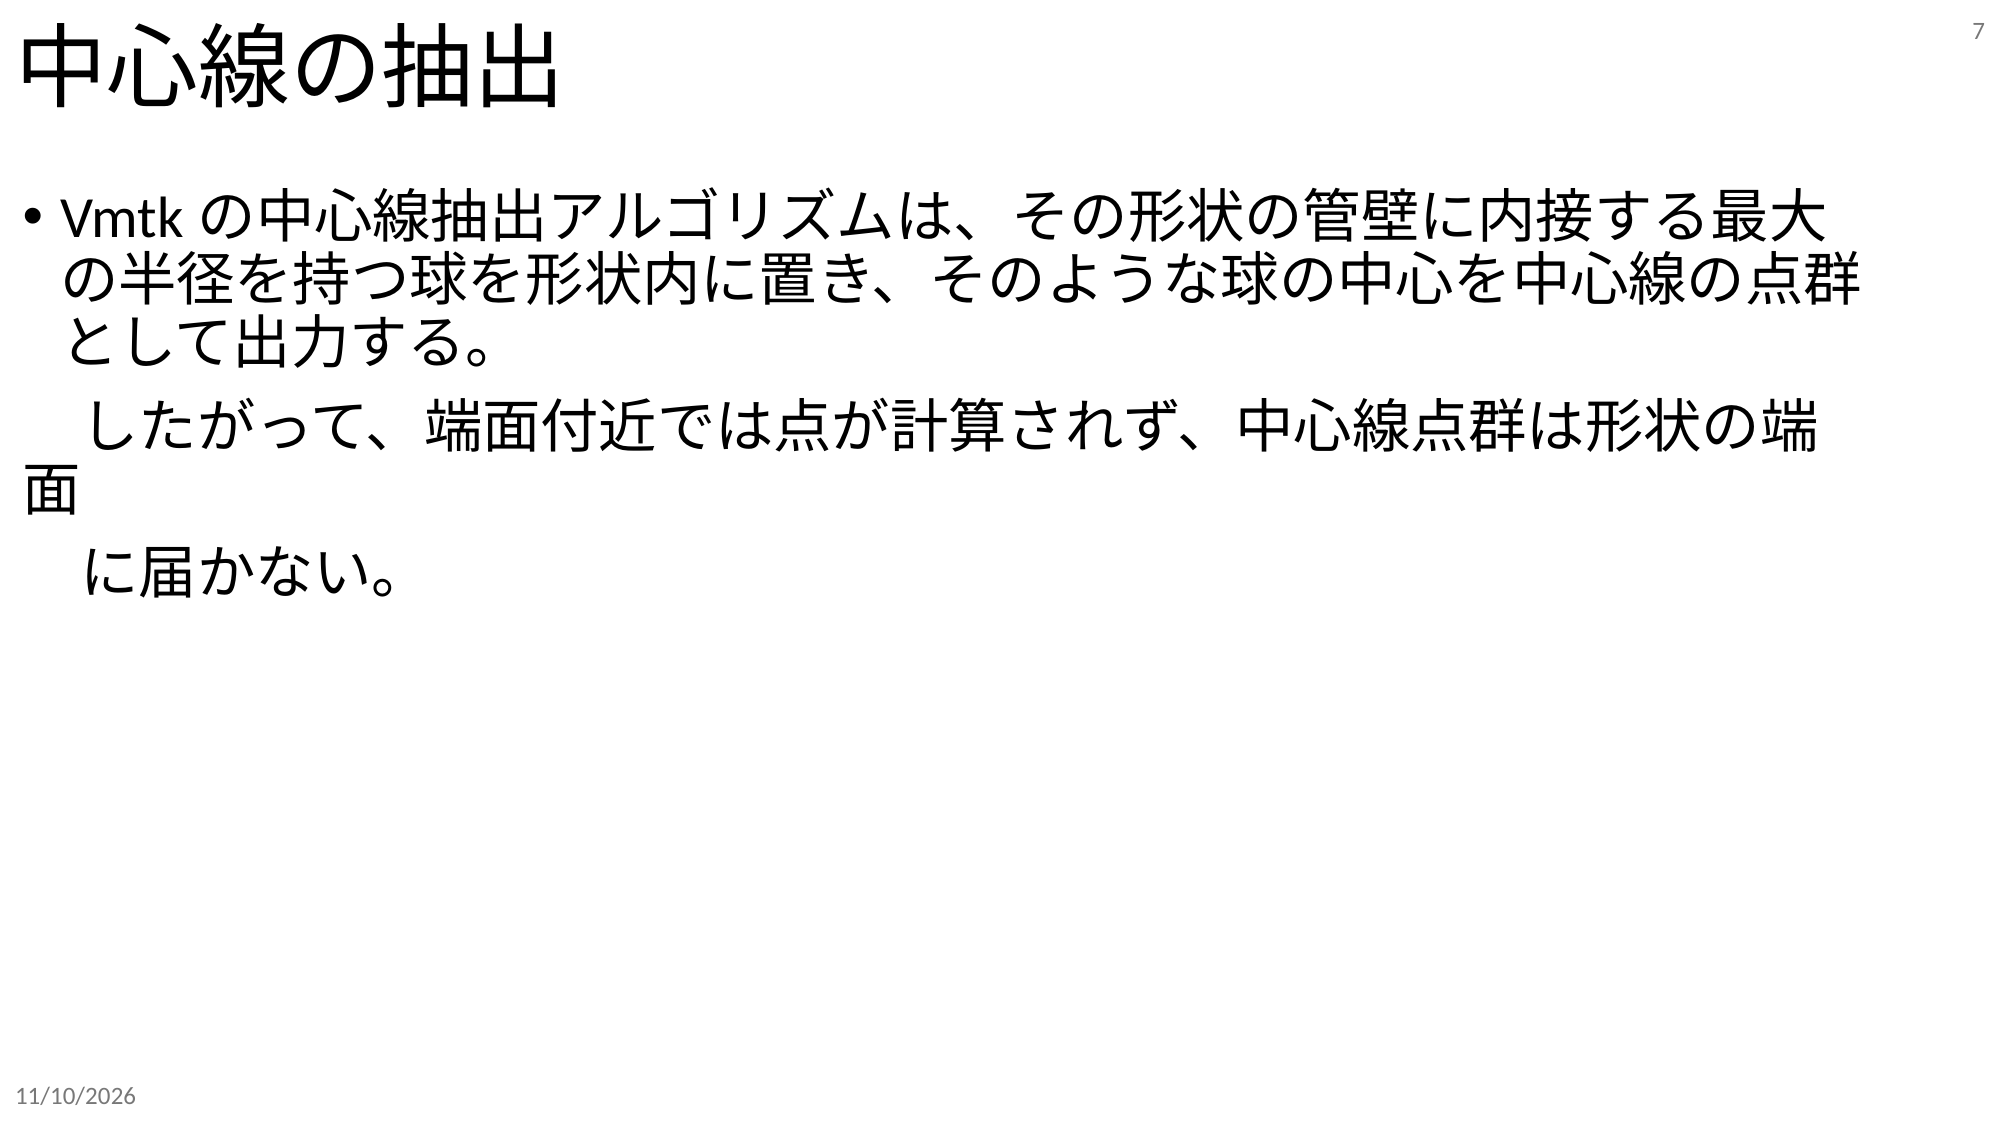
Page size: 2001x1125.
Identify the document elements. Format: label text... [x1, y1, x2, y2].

title 中心線の抽出 [0, 0, 1725, 180]
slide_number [0, 1065, 450, 1125]
slide_number 7 [1550, 0, 2000, 60]
list Vmtkの中心線抽出アルゴリズムは、その形状の管壁に内接する最大の半径を持つ球を形状内に置き、そのような球の中心を中心線の点群として出力する。 したがって、端面付近では点が計算されず、中心線点群は形状の端面 に届かない。 [7, 179, 1881, 1014]
